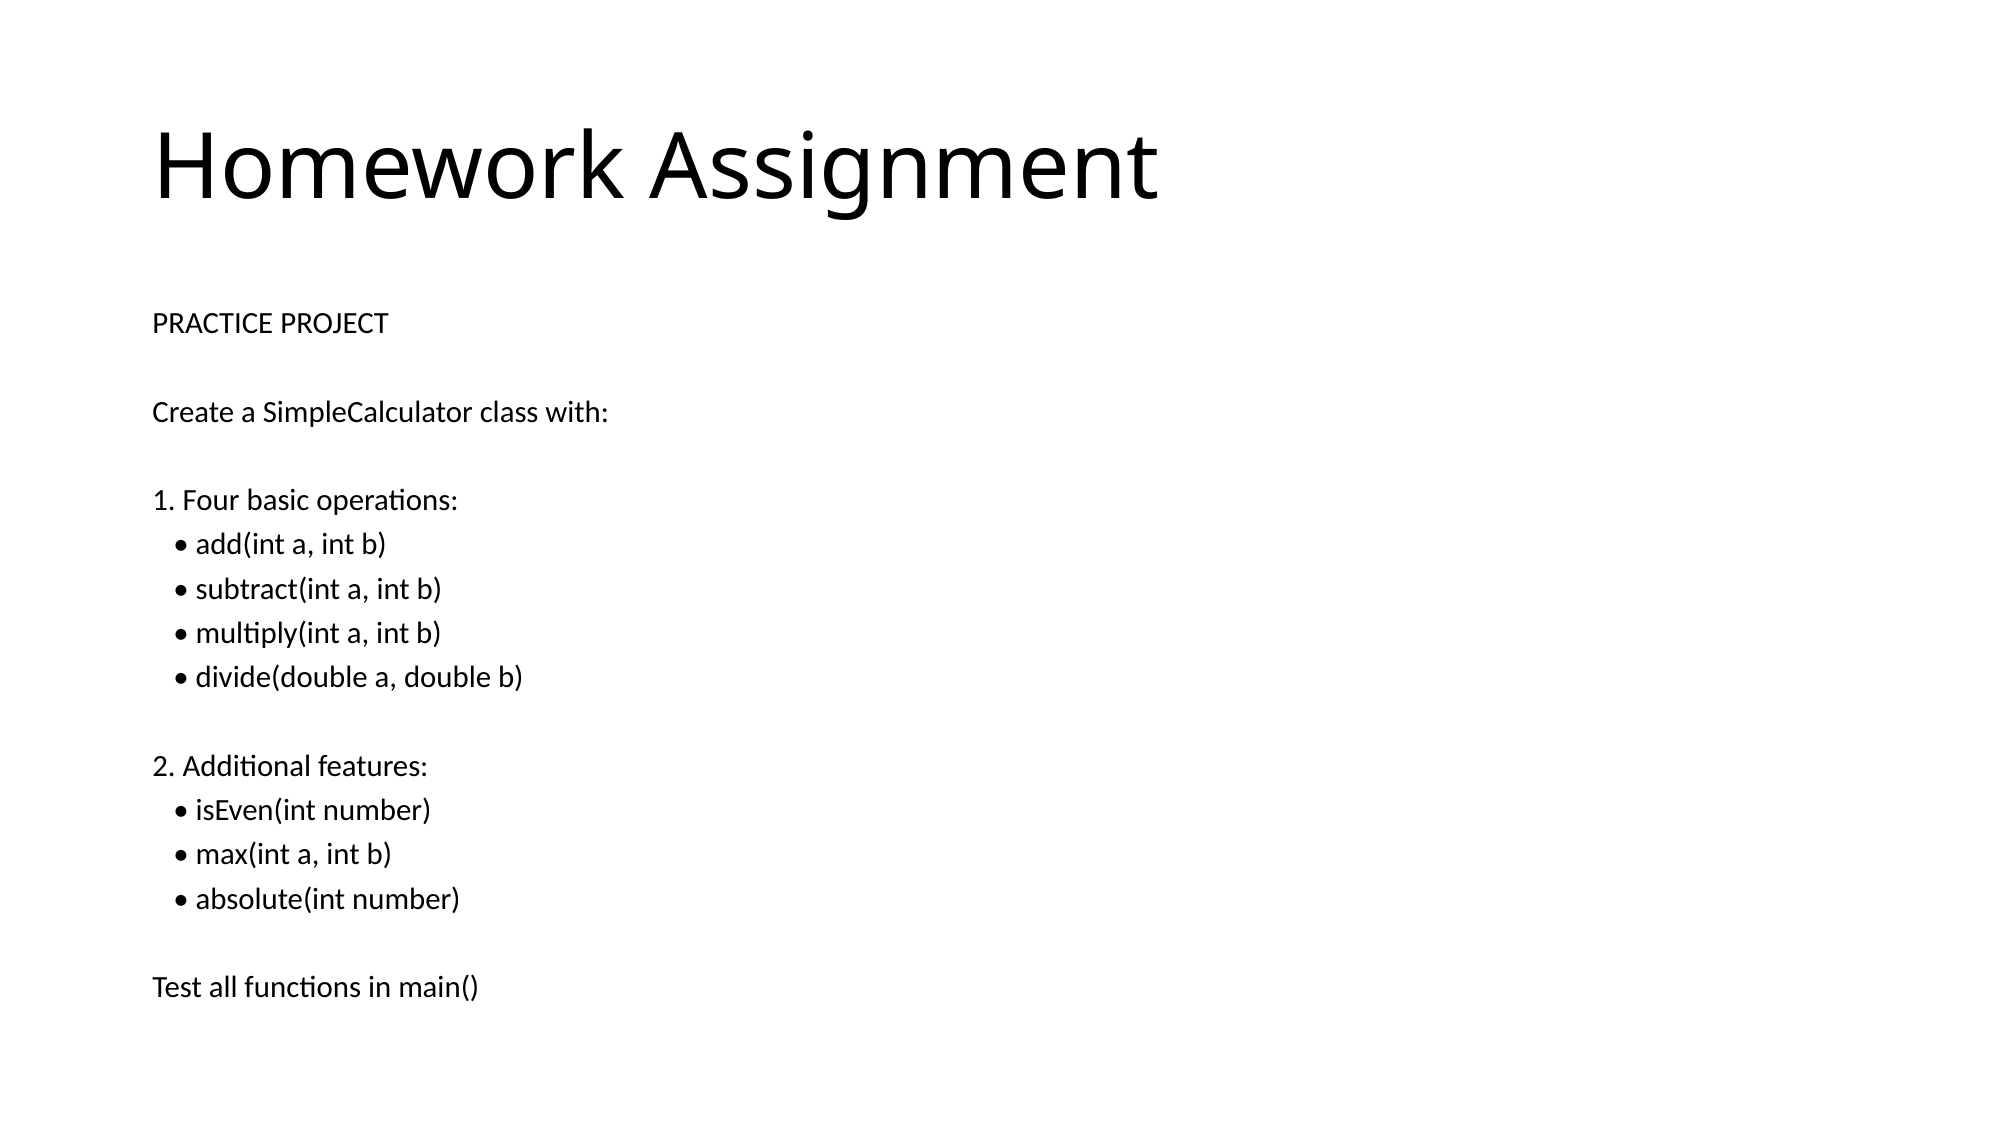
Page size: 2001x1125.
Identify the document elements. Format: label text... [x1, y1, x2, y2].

list PRACTICE PROJECT Create a SimpleCalculator class with: 1. Four basic operations: • add(int a, int b) • subtract(int a, int b) • multiply(int a, int b) • divide(double a, double b) 2. Additional features: • isEven(int number) • max(int a, int b) • absolute(int number) Test all functions in main() [137, 299, 1863, 1014]
title Homework Assignment [137, 59, 1863, 278]
